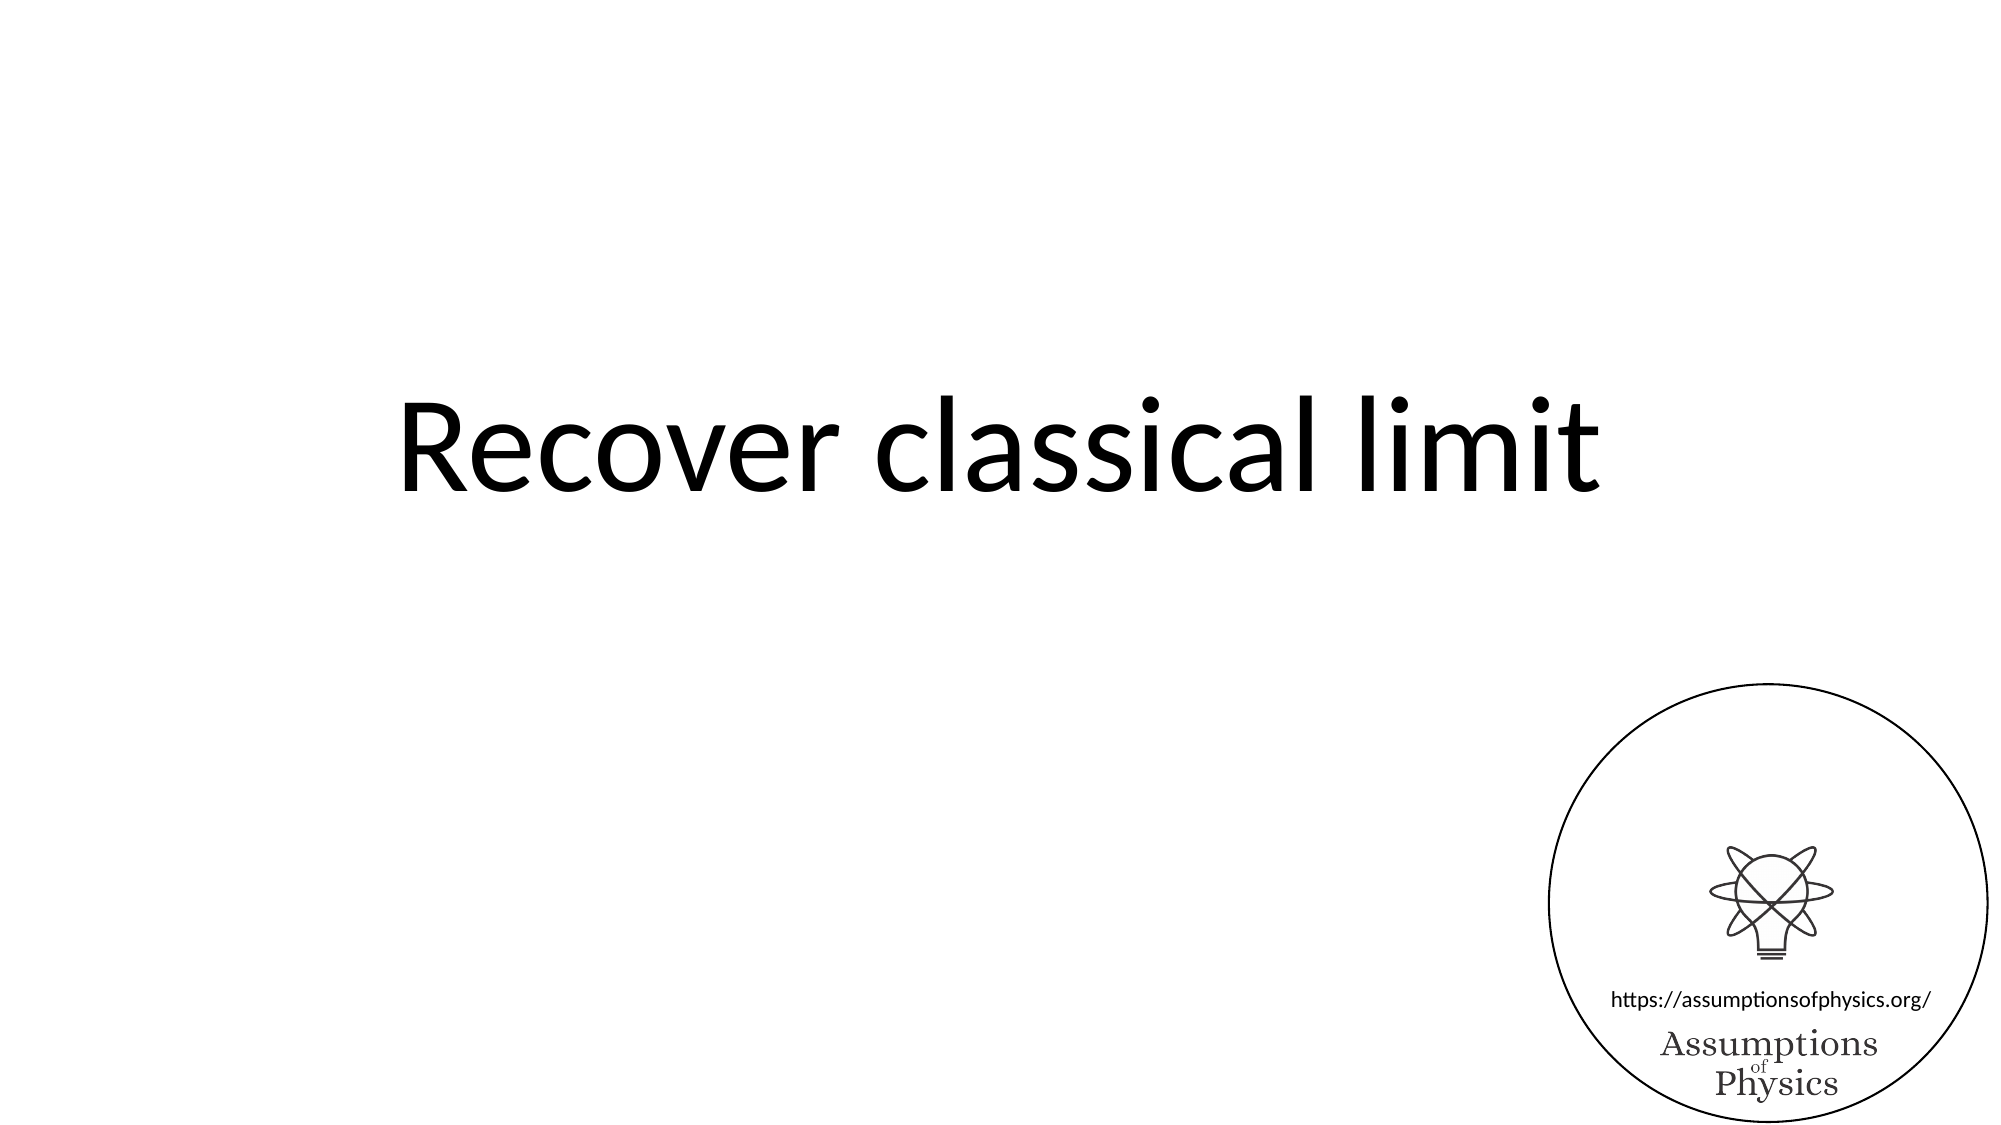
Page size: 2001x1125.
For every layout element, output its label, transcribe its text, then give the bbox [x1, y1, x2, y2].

picture [1709, 846, 1834, 960]
picture [1660, 1029, 1877, 1103]
text_box Recover classical limit [381, 346, 1619, 527]
